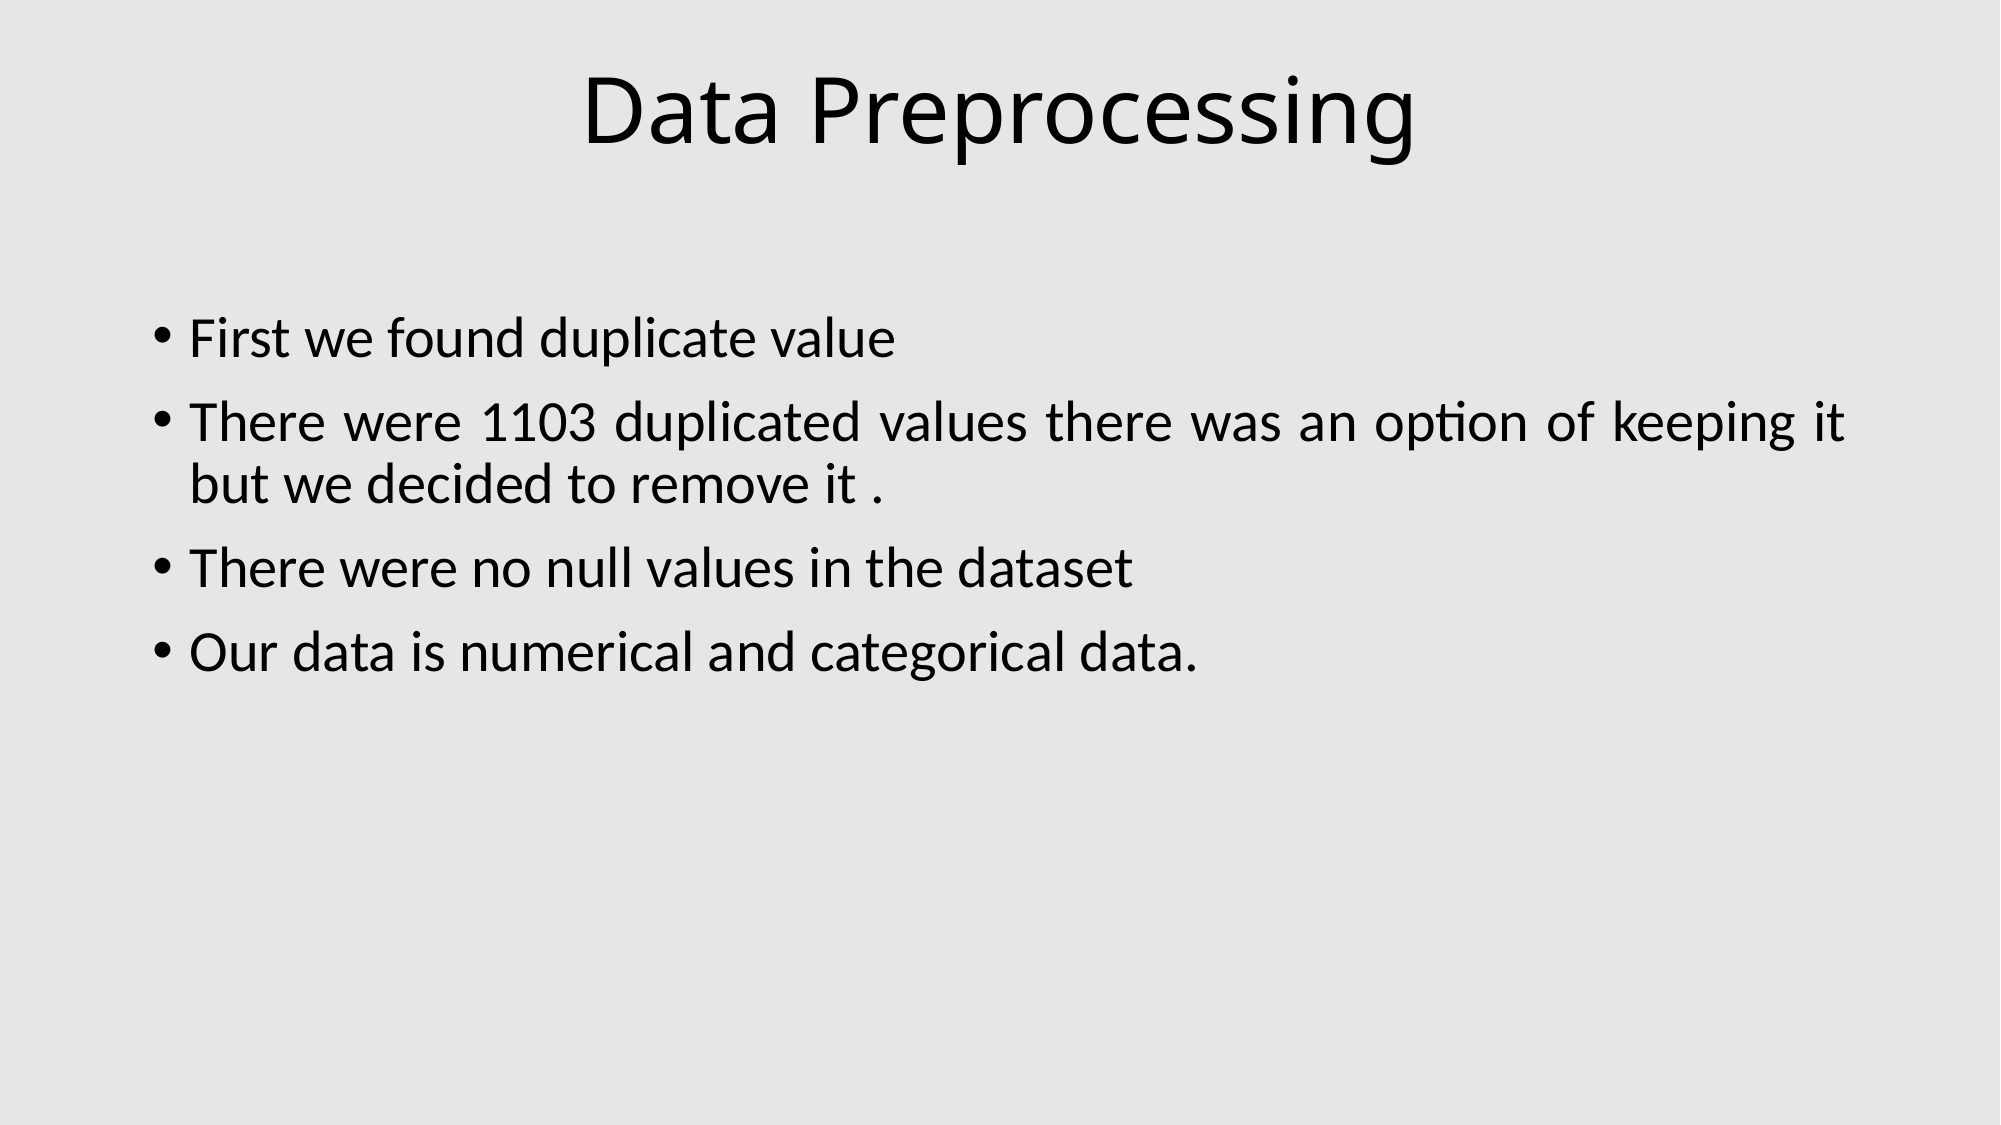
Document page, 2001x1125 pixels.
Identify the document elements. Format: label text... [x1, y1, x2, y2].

list First we found duplicate value There were 1103 duplicated values there was an option of keeping it but we decided to remove it . There were no null values in the dataset Our data is numerical and categorical data. [137, 299, 1863, 1014]
title Data Preprocessing [137, 59, 1863, 278]
